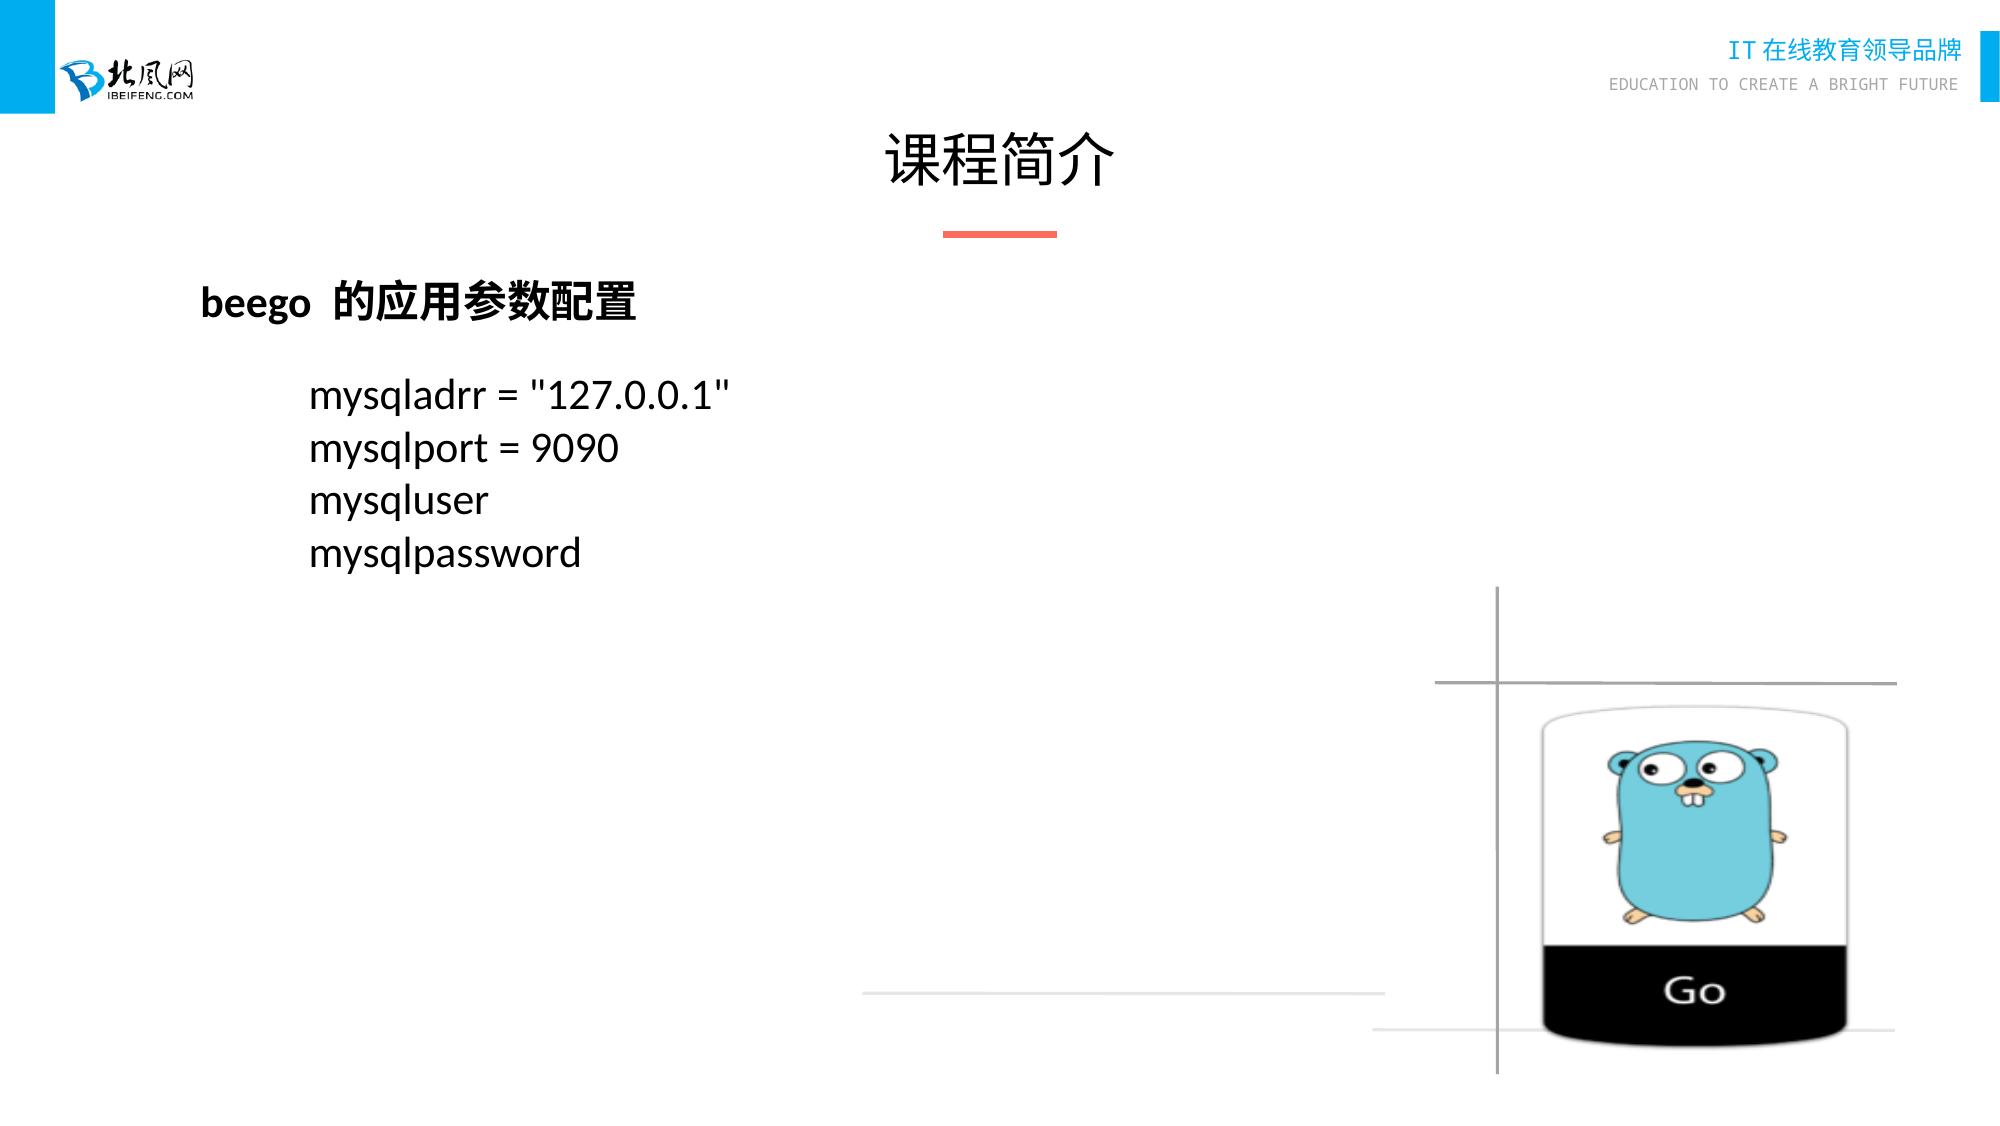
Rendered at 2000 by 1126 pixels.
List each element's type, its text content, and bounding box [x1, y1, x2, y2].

text_box mysqladrr = "127.0.0.1" mysqlport = 9090 mysqluser mysqlpassword [294, 358, 1171, 584]
picture [1534, 703, 1856, 1051]
text_box [1434, 681, 1495, 685]
text_box [1499, 681, 1897, 686]
text_box [1495, 586, 1499, 1075]
text_box 课程简介 [634, 116, 1366, 201]
picture [56, 54, 198, 103]
text_box beego 的应用参数配置 [185, 266, 928, 335]
